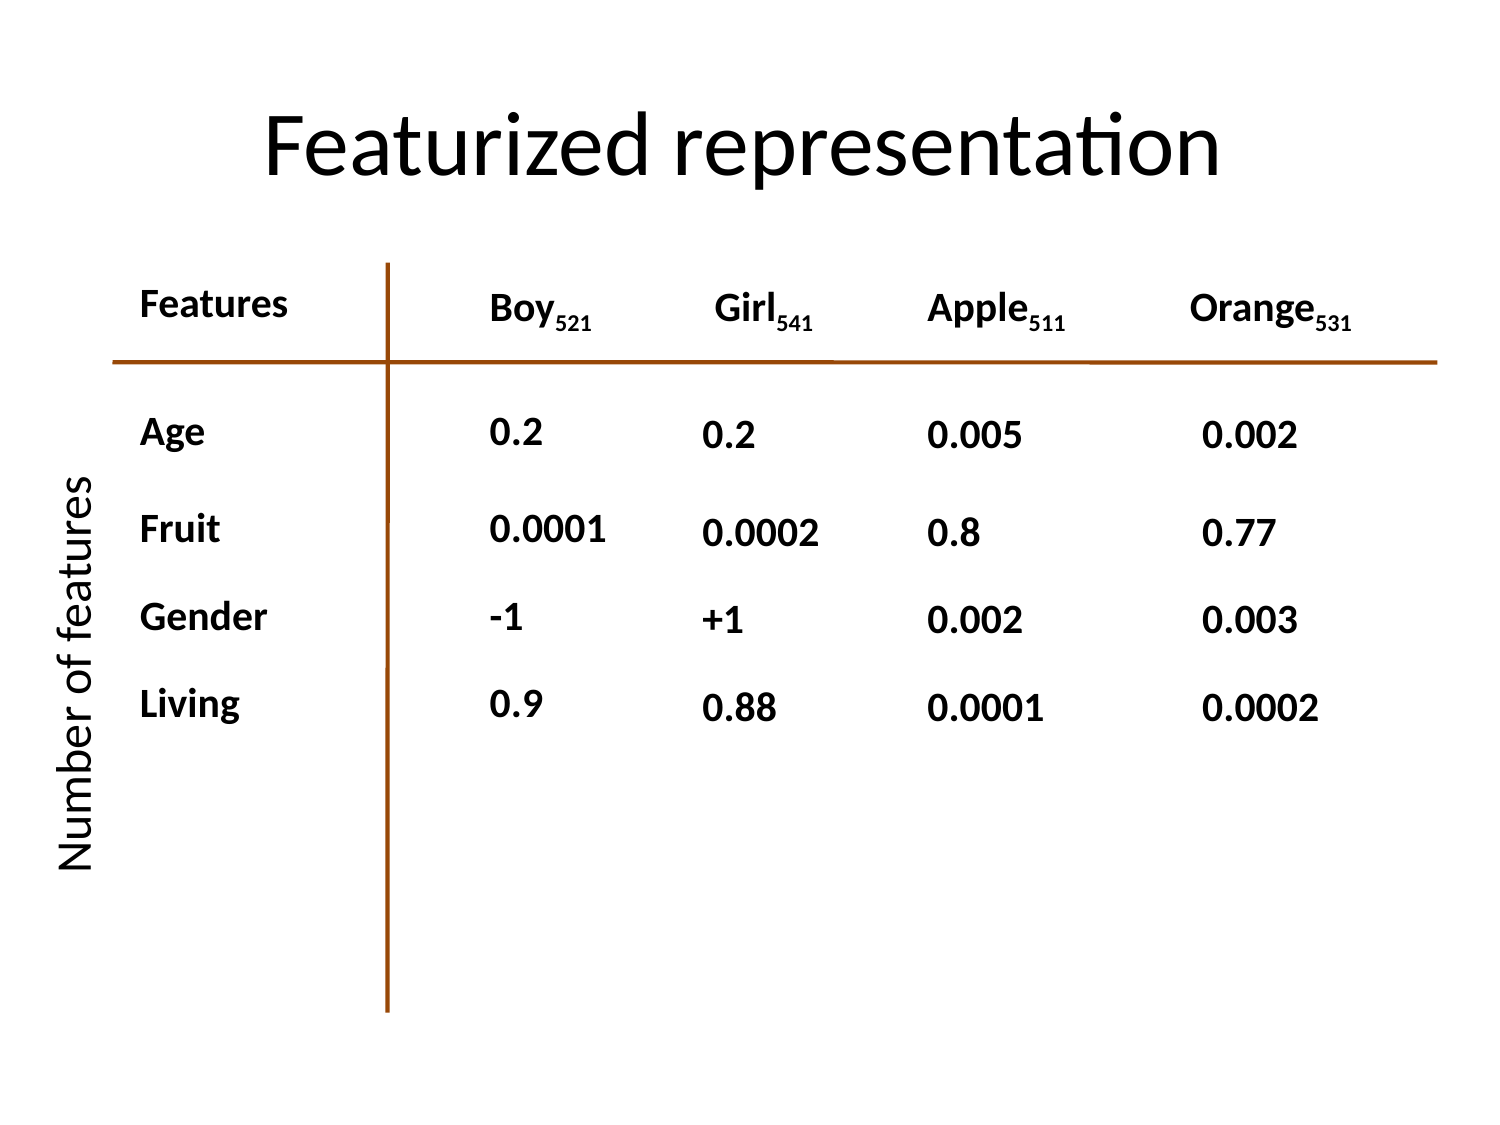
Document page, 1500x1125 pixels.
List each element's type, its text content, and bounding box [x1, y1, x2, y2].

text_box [124, 493, 1351, 563]
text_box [124, 668, 1351, 738]
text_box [124, 396, 1351, 466]
title Featurized representation [62, 45, 1425, 233]
text_box Number of features [33, 460, 107, 889]
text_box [124, 580, 1351, 651]
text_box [112, 262, 1438, 1013]
